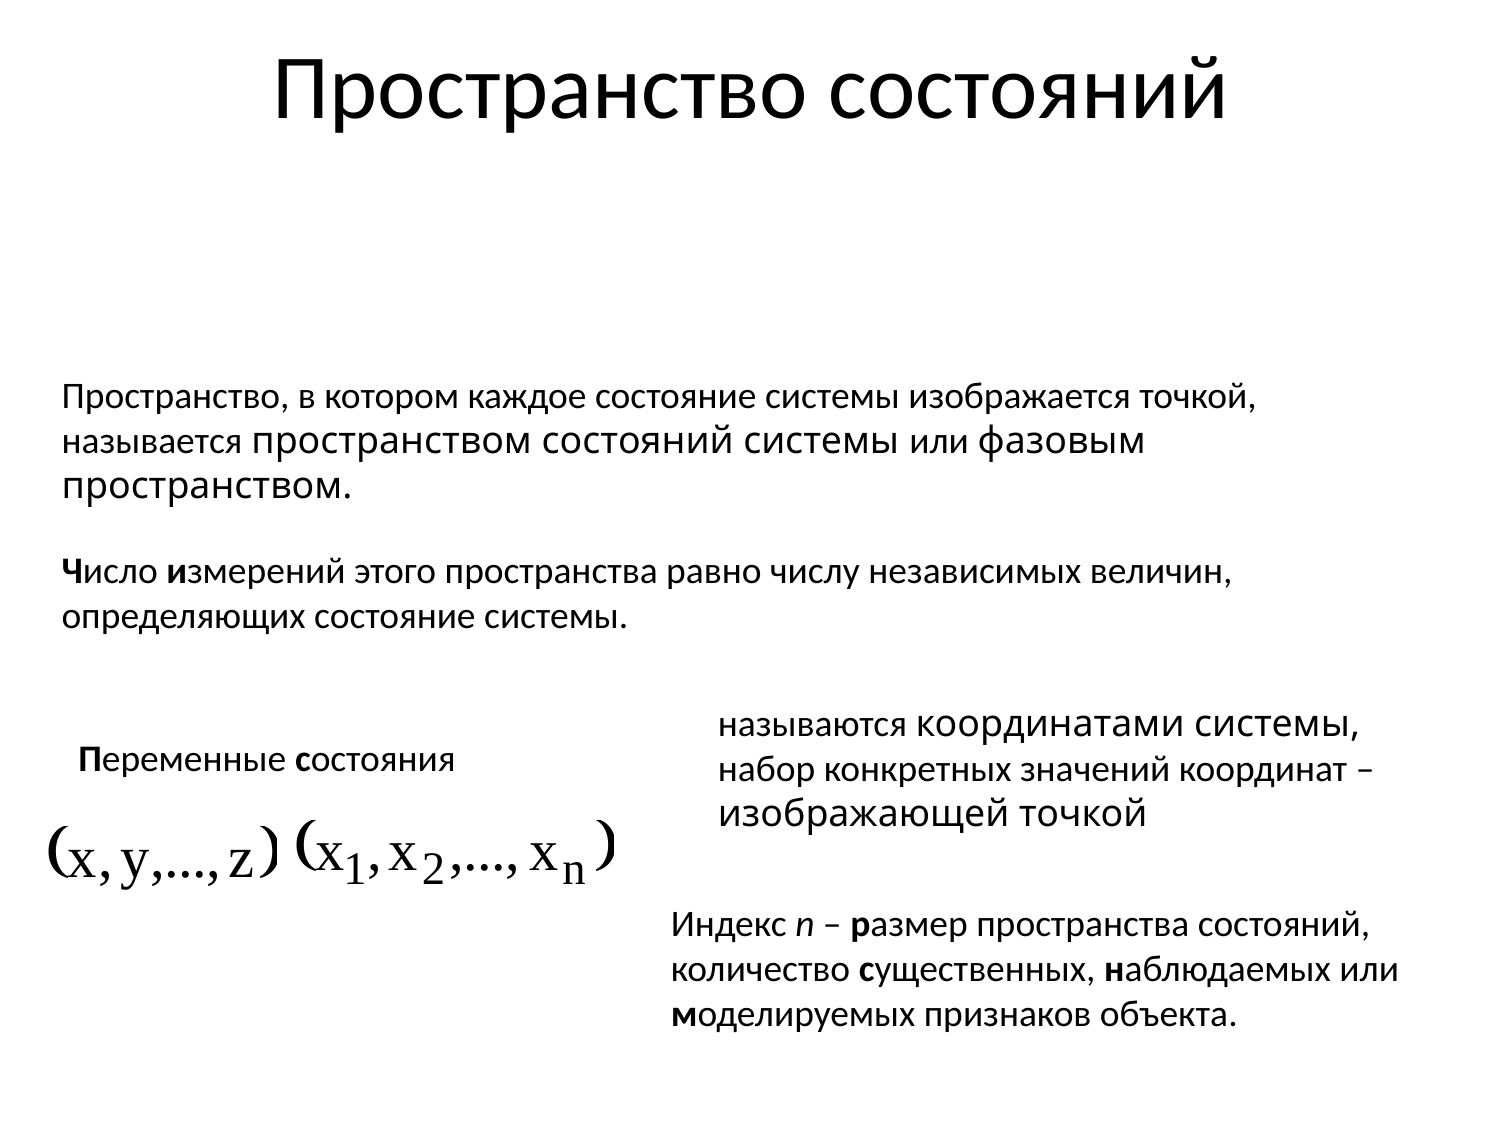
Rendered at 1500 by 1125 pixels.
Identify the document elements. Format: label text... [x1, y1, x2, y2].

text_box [292, 820, 615, 890]
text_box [44, 826, 278, 897]
text_box Индекс n – размер пространства состояний, количество существенных, наблюдаемых или моделируемых признаков объекта. [656, 891, 1453, 1042]
title Пространство состояний [70, 11, 1433, 153]
text_box Переменные состояния [63, 726, 480, 787]
text_box называются координатами системы, набор конкретных значений координат – изображающей точкой [703, 691, 1453, 842]
text_box Число измерений этого пространства равно числу независимых величин, определяющих состояние системы. [46, 538, 1348, 644]
text_box Пространство, в котором каждое состояние системы изображается точкой, называется пространством состояний системы или фазовым пространством. [46, 363, 1348, 513]
